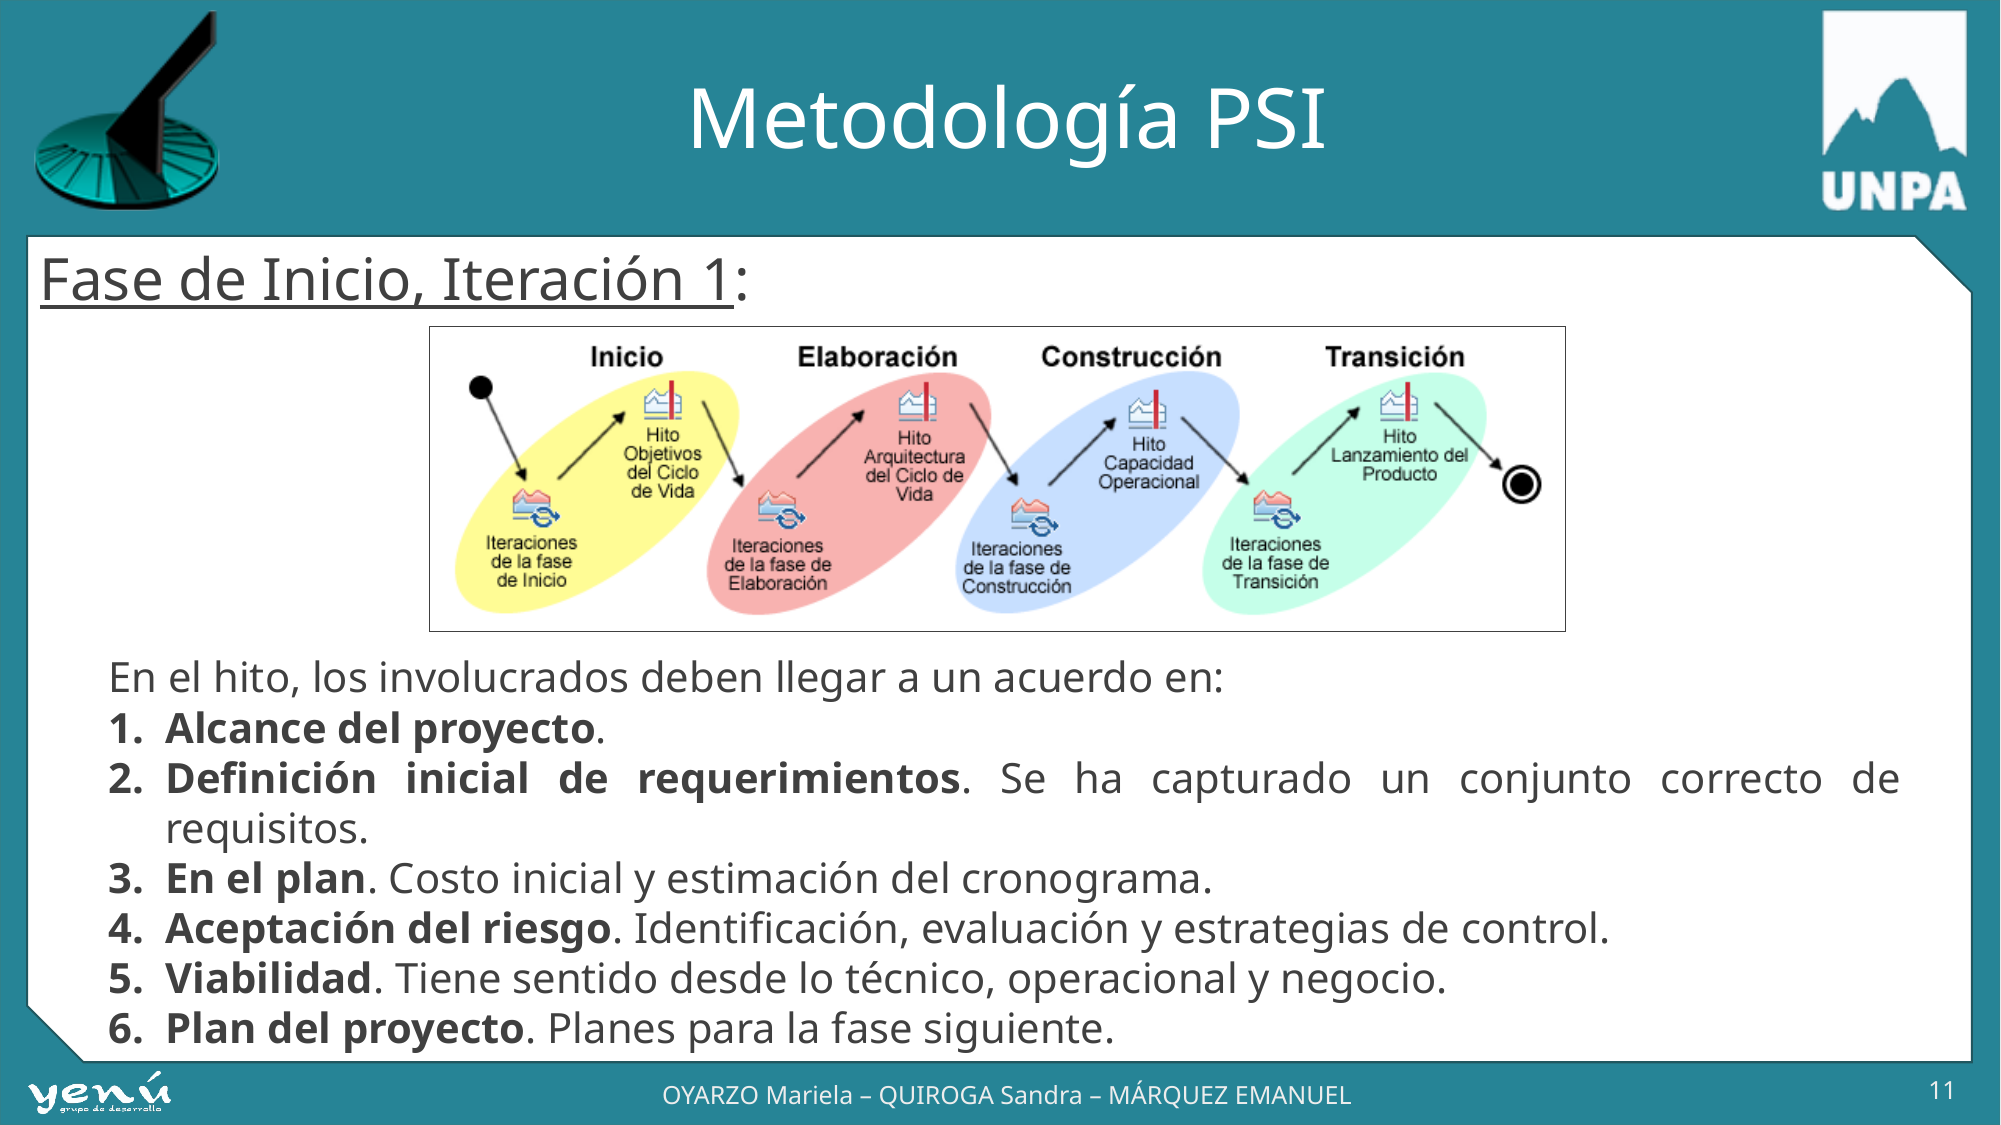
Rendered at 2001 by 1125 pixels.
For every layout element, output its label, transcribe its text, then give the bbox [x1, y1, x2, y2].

picture [27, 1065, 172, 1125]
list Fase de Inicio, Iteración 1: [25, 242, 1970, 1065]
picture [1820, 0, 1972, 224]
picture [429, 326, 1566, 632]
slide_number 11 [1689, 1062, 1972, 1121]
footer OYARZO Mariela – QUIROGA Sandra – MÁRQUEZ EMANUEL [501, 1066, 1514, 1125]
picture [27, 5, 236, 215]
title Metodología PSI [401, 12, 1614, 230]
text_box En el hito, los involucrados deben llegar a un acuerdo en: Alcance del proyecto. Definición inicial de requerimientos. Se ha capturado un conjunto correcto de requisitos. En el plan. Costo inicial y estimación del cronograma. Aceptación del riesgo. Identificación, evaluación y estrategias de control. Viabilidad. Tiene sentido desde lo técnico, operacional y negocio. Plan del proyecto. Planes para la fase siguiente. [94, 643, 1916, 1059]
